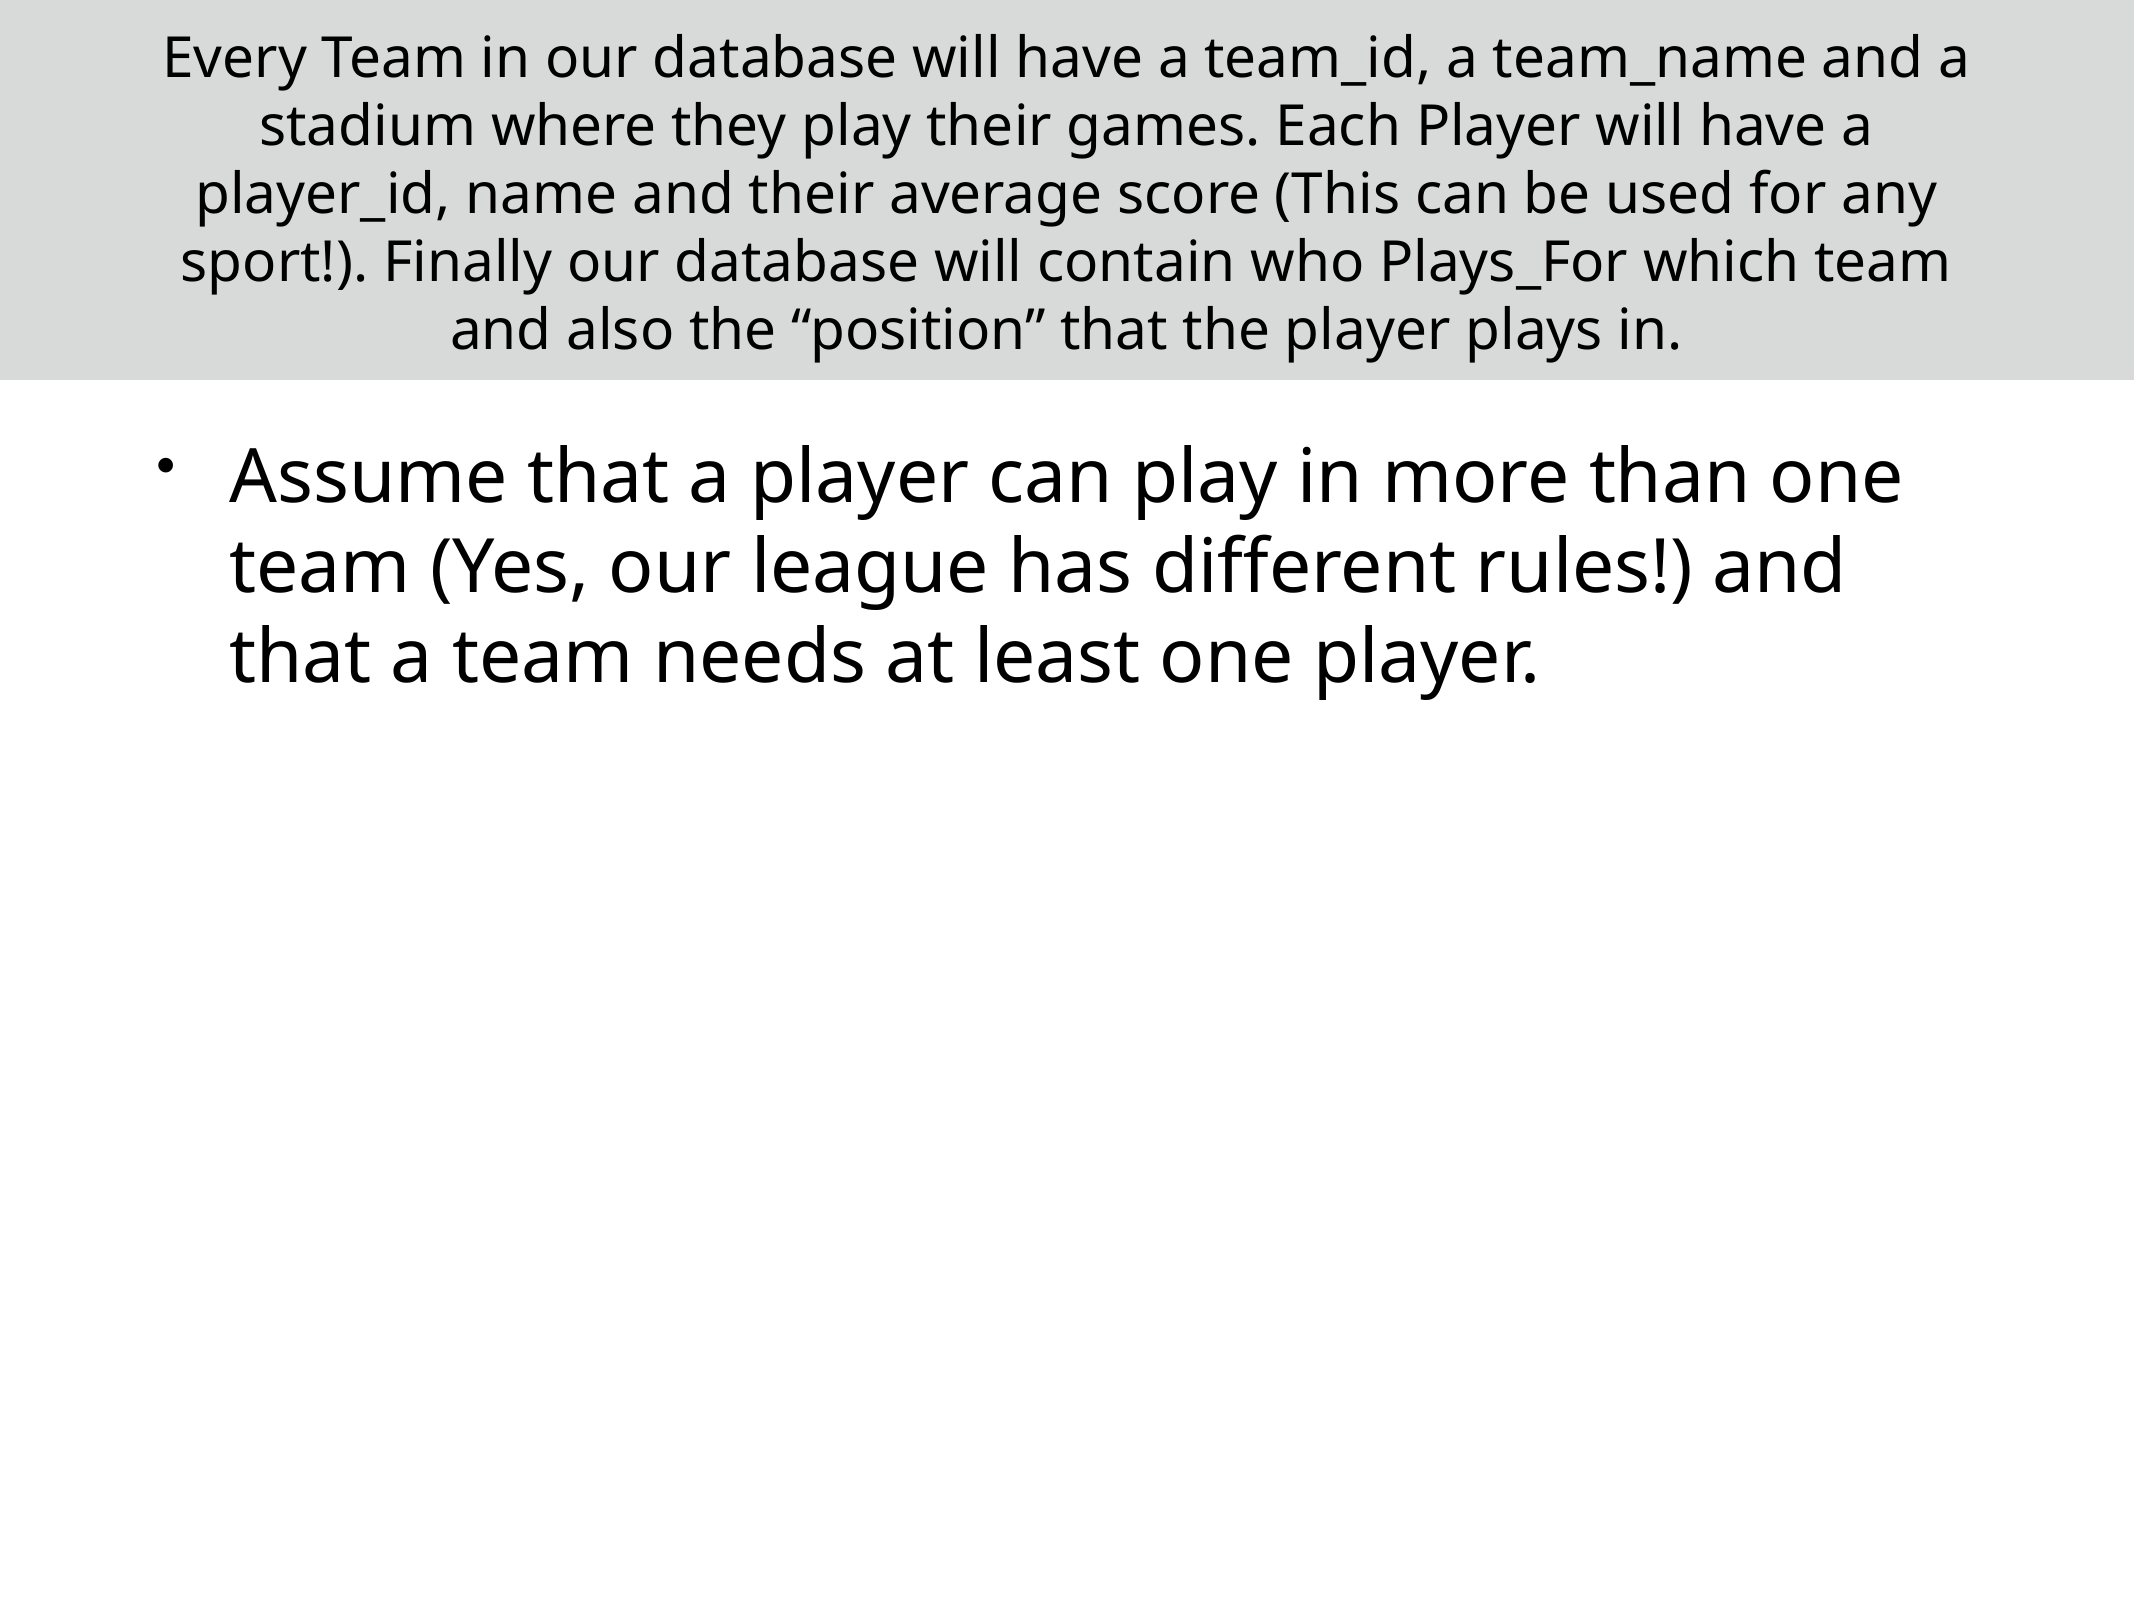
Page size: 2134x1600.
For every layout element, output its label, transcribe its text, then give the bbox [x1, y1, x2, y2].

text_box [0, 0, 2134, 380]
list Assume that a player can play in more than one team (Yes, our league has different rules!) and that a team needs at least one player. [155, 426, 1978, 1459]
title Every Team in our database will have a team_id, a team_name and a stadium where they play their games. Each Player will have a player_id, name and their average score (This can be used for any sport!). Finally our database will contain who Plays_For which team and also the “position” that the player plays in. [155, 1, 1978, 381]
